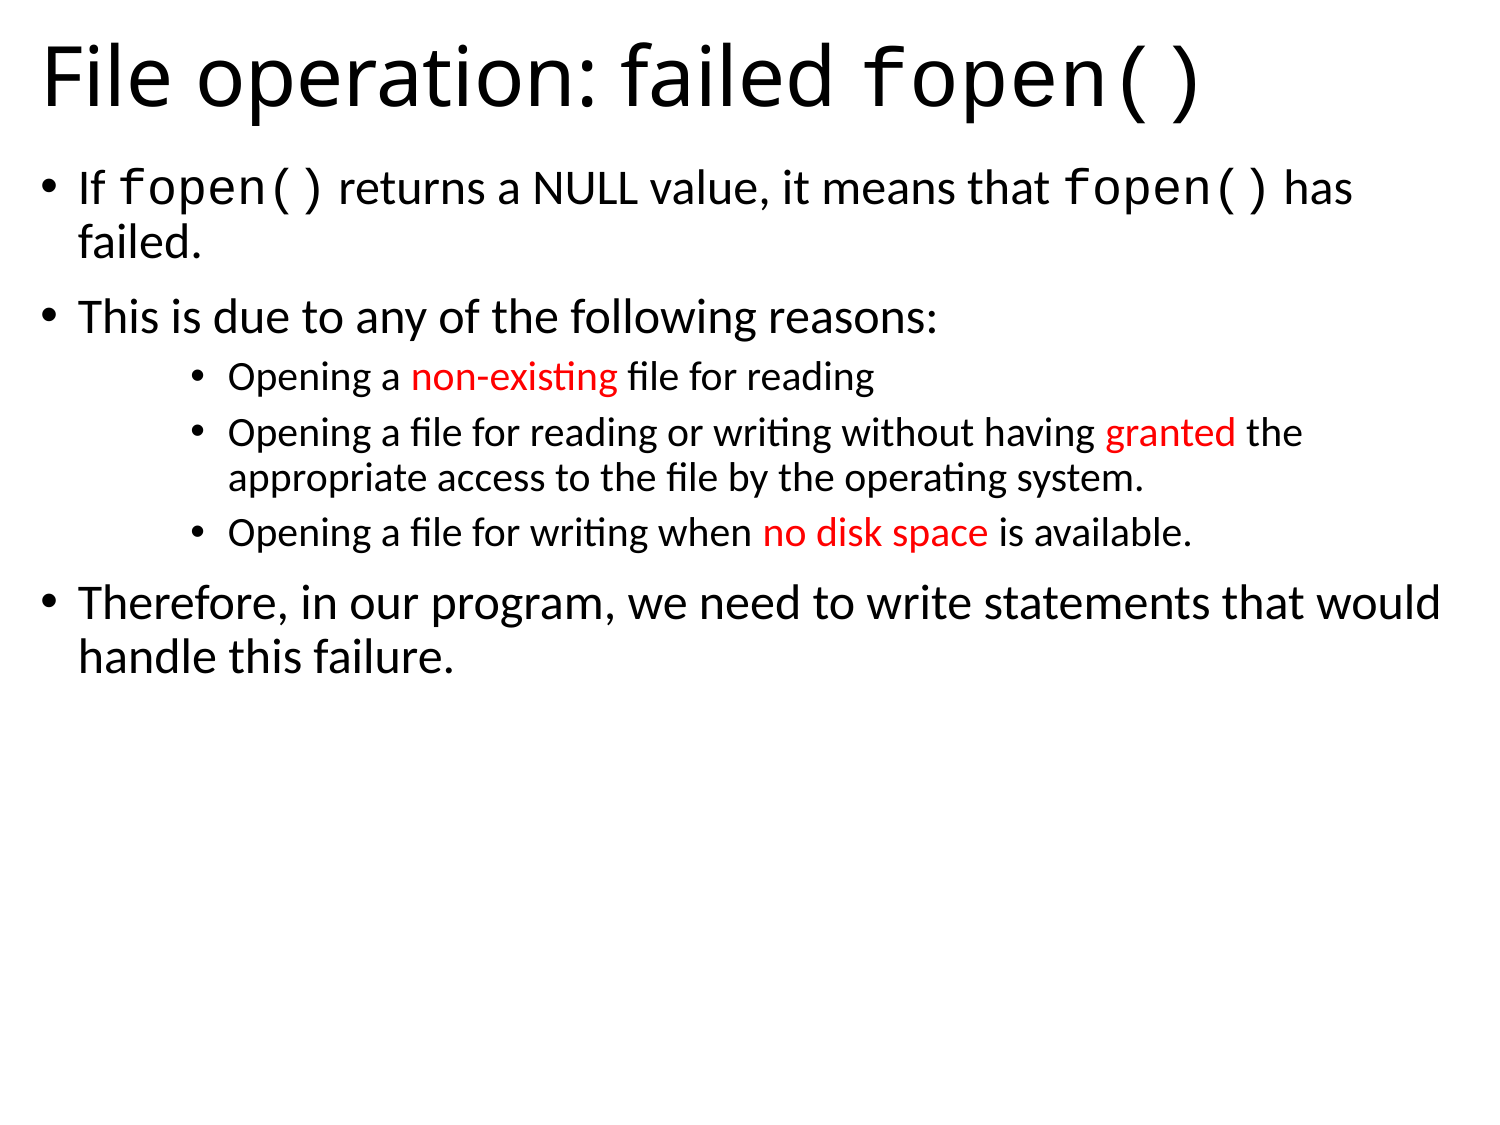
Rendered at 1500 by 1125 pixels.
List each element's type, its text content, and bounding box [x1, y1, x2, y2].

list If fopen() returns a NULL value, it means that fopen() has failed. This is due to any of the following reasons: Opening a non-existing file for reading Opening a file for reading or writing without having granted the appropriate access to the file by the operating system. Opening a file for writing when no disk space is available. Therefore, in our program, we need to write statements that would handle this failure. [25, 154, 1469, 1014]
title File operation: failed fopen() [25, 26, 1469, 138]
